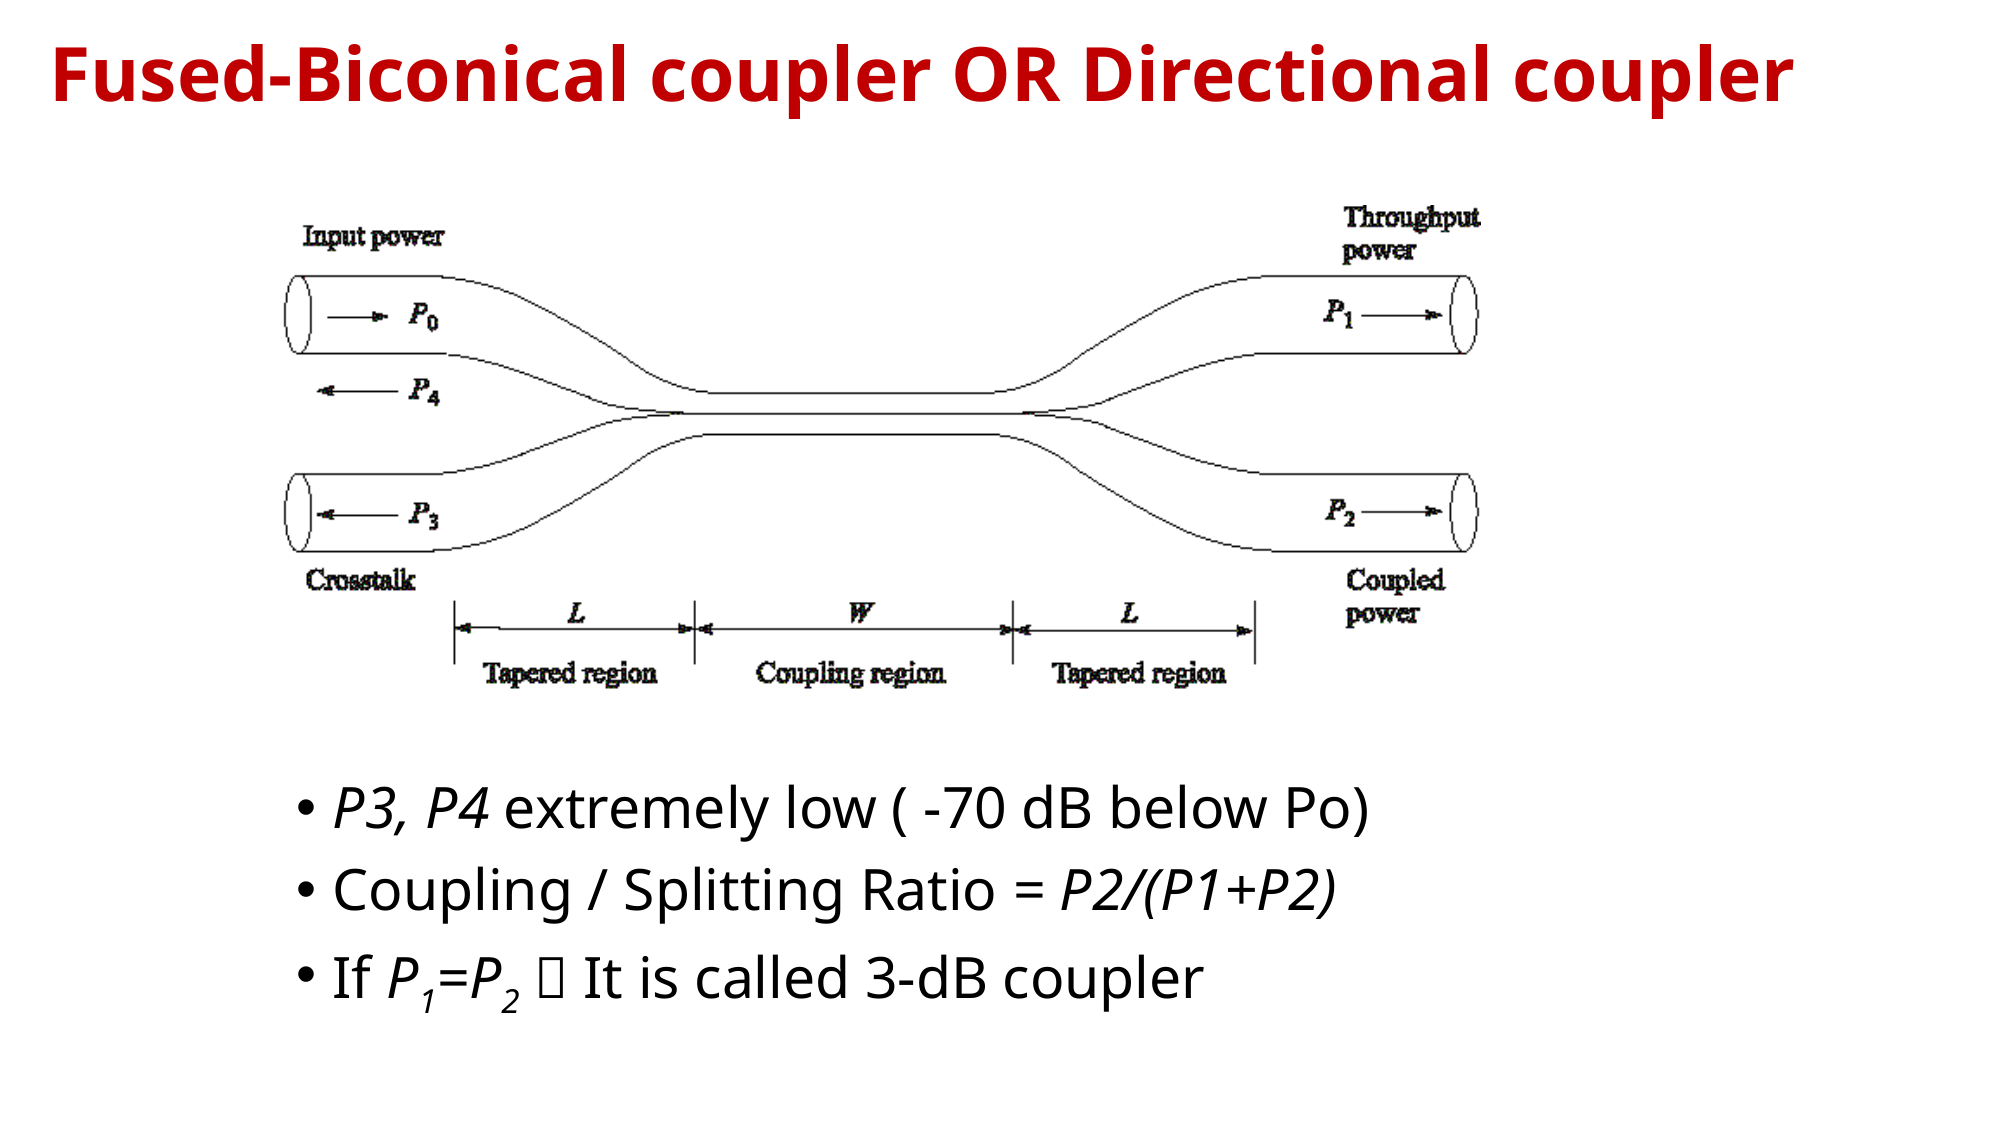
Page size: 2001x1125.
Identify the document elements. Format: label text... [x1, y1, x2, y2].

picture [280, 205, 1481, 694]
text_box P3, P4 extremely low ( -70 dB below Po) Coupling / Splitting Ratio = P2/(P1+P2) If P1=P2  It is called 3-dB coupler [280, 771, 1681, 1022]
title Fused-Biconical coupler OR Directional coupler [34, 13, 1971, 142]
